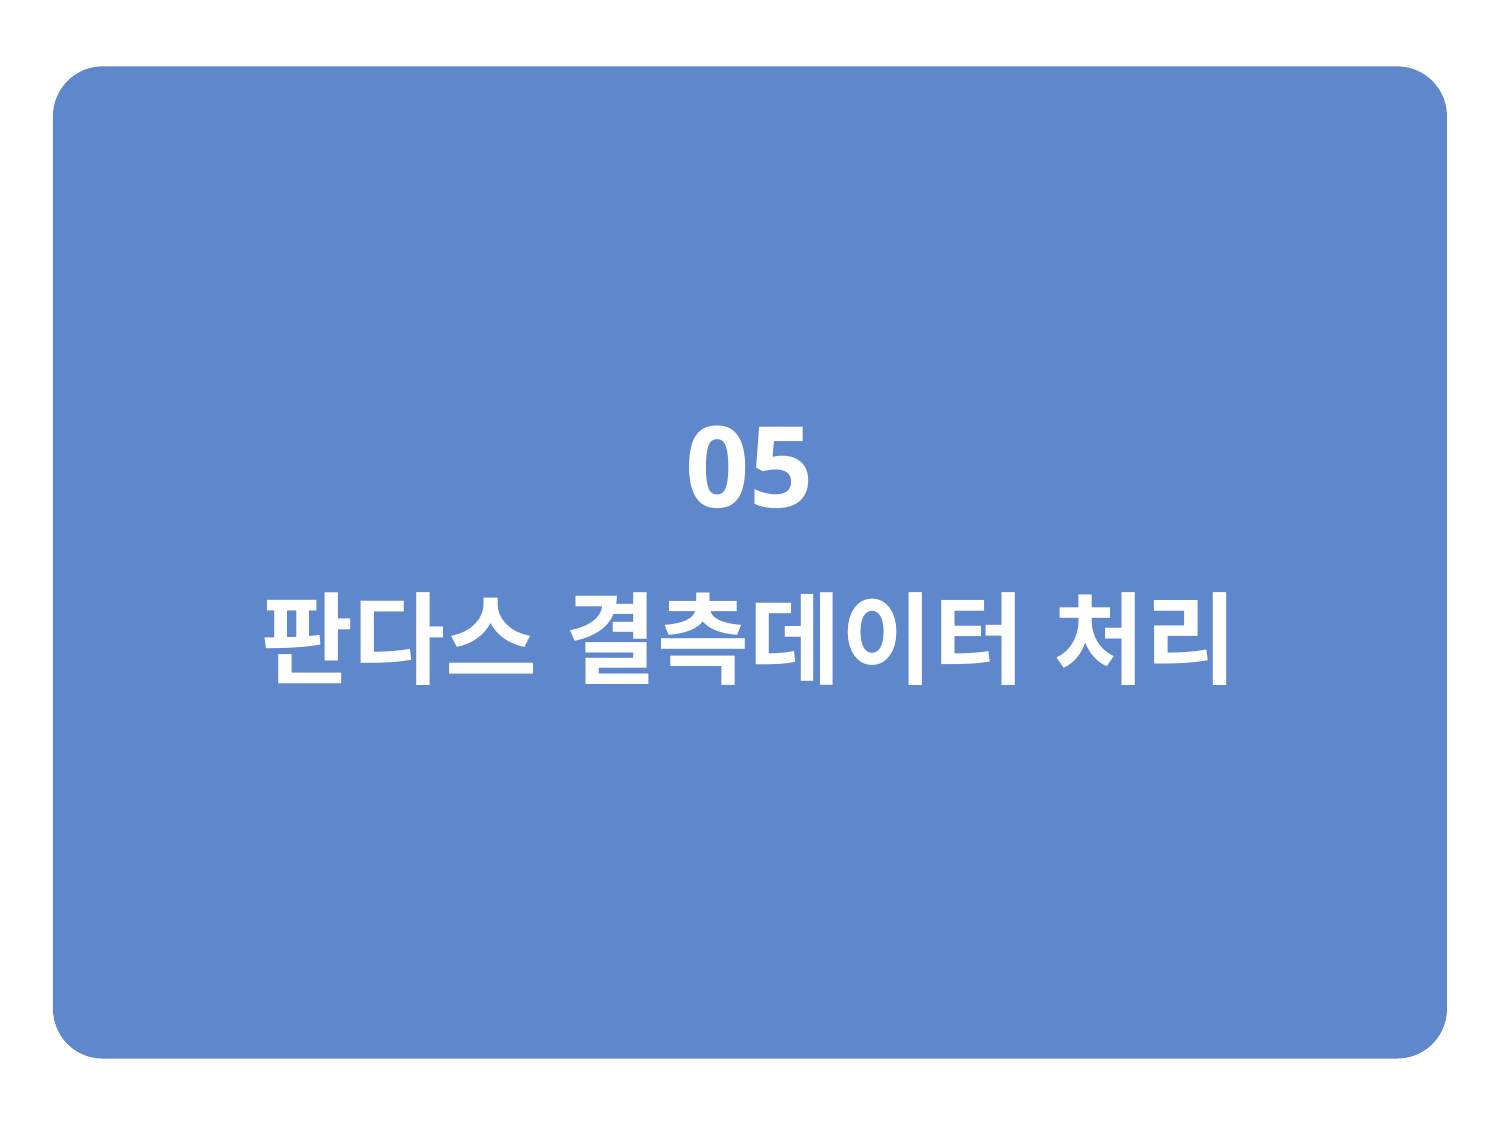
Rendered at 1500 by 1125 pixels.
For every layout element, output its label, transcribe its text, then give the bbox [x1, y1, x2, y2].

list 05 [117, 385, 1383, 540]
list 판다스 결측데이터 처리 [117, 559, 1383, 715]
